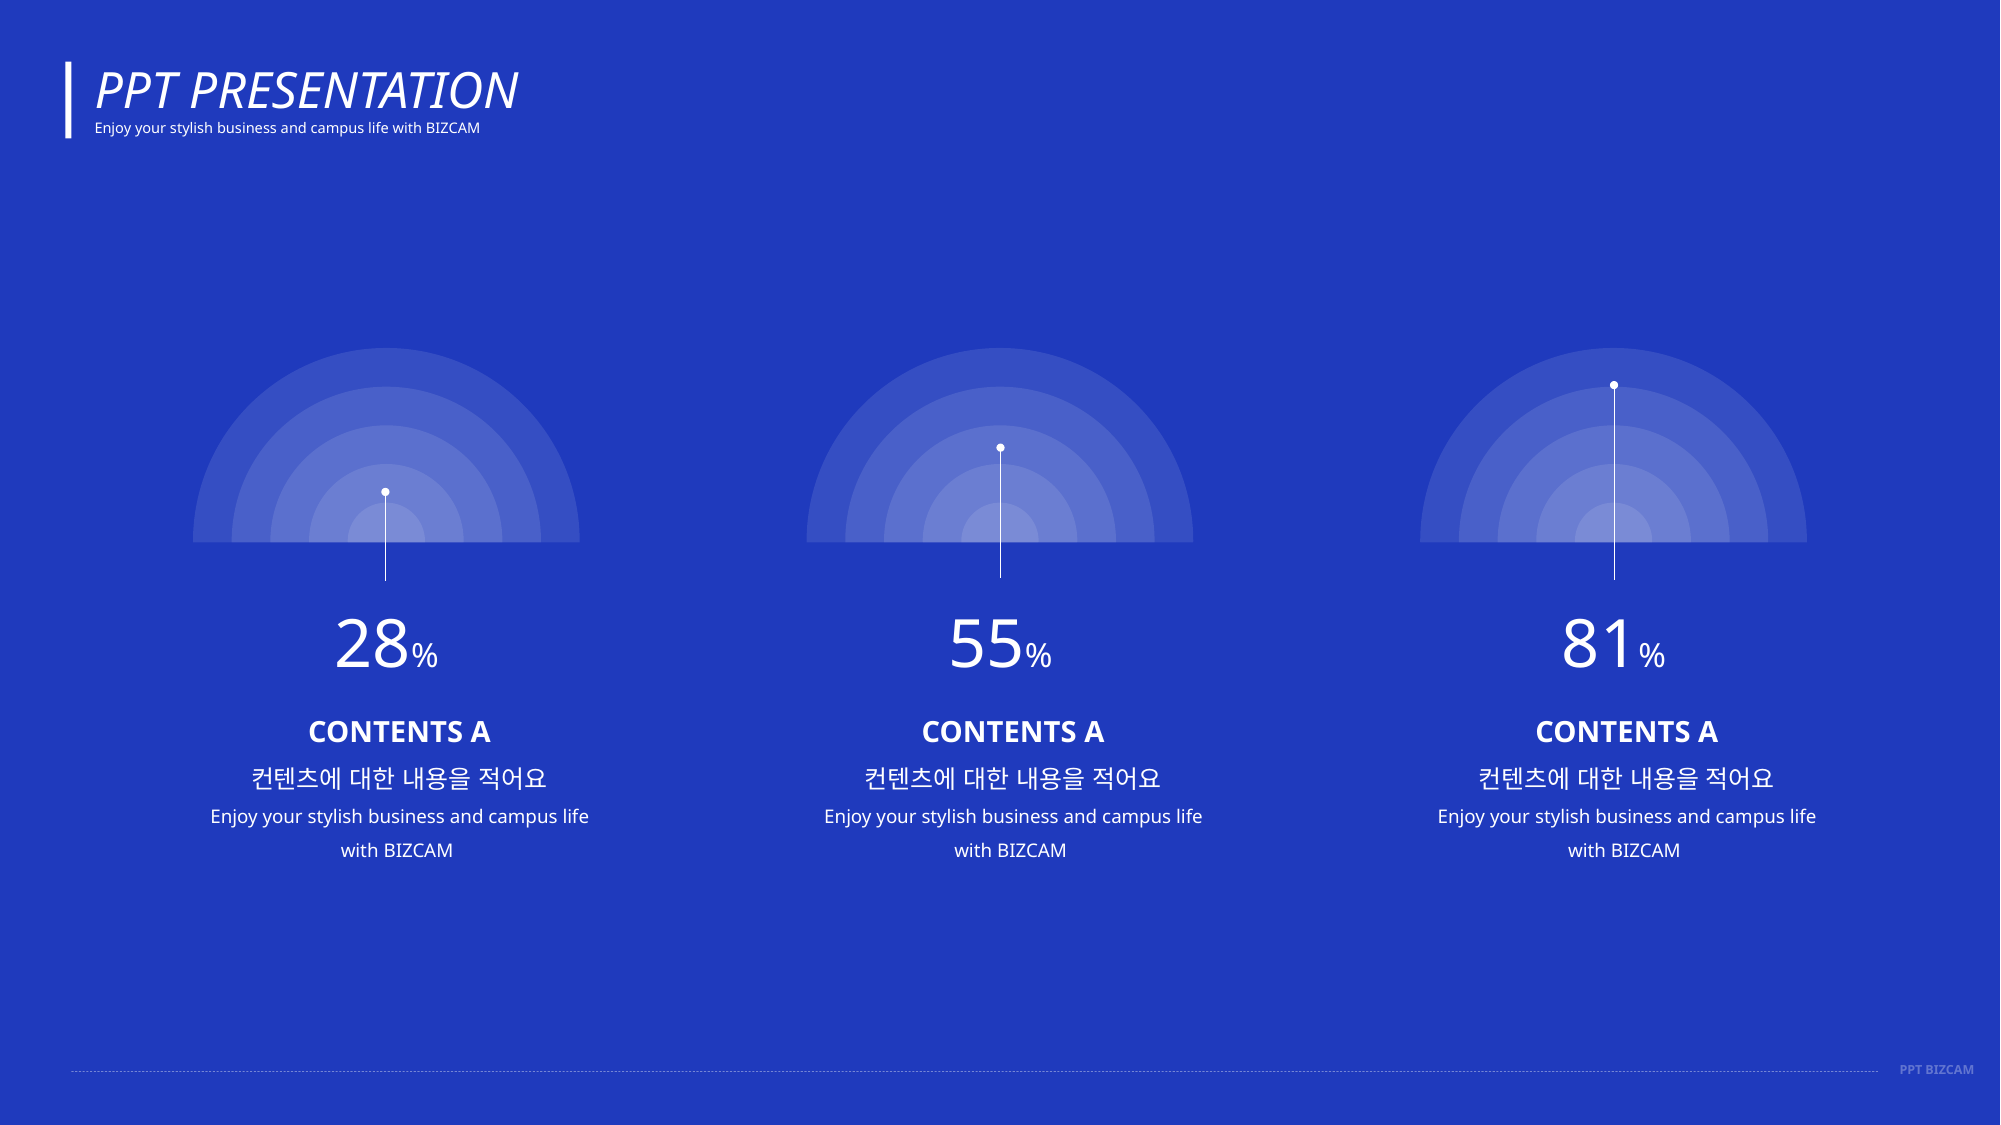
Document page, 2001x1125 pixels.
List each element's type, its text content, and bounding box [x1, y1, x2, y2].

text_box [1420, 347, 1807, 543]
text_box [71, 1054, 1995, 1085]
text_box 81% [1505, 593, 1723, 688]
text_box CONTENTS A 컨텐츠에 대한 내용을 적어요 Enjoy your stylish business and campus life with BIZCAM [1406, 688, 1847, 869]
text_box CONTENTS A 컨텐츠에 대한 내용을 적어요 Enjoy your stylish business and campus life with BIZCAM [793, 688, 1234, 869]
text_box [64, 61, 72, 139]
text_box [806, 347, 1194, 543]
text_box CONTENTS A 컨텐츠에 대한 내용을 적어요 Enjoy your stylish business and campus life with BIZCAM [179, 688, 620, 869]
text_box PPT PRESENTATION Enjoy your stylish business and campus life with BIZCAM [79, 51, 1080, 144]
text_box 55% [891, 593, 1110, 688]
text_box 28% [277, 593, 496, 688]
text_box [192, 347, 580, 543]
